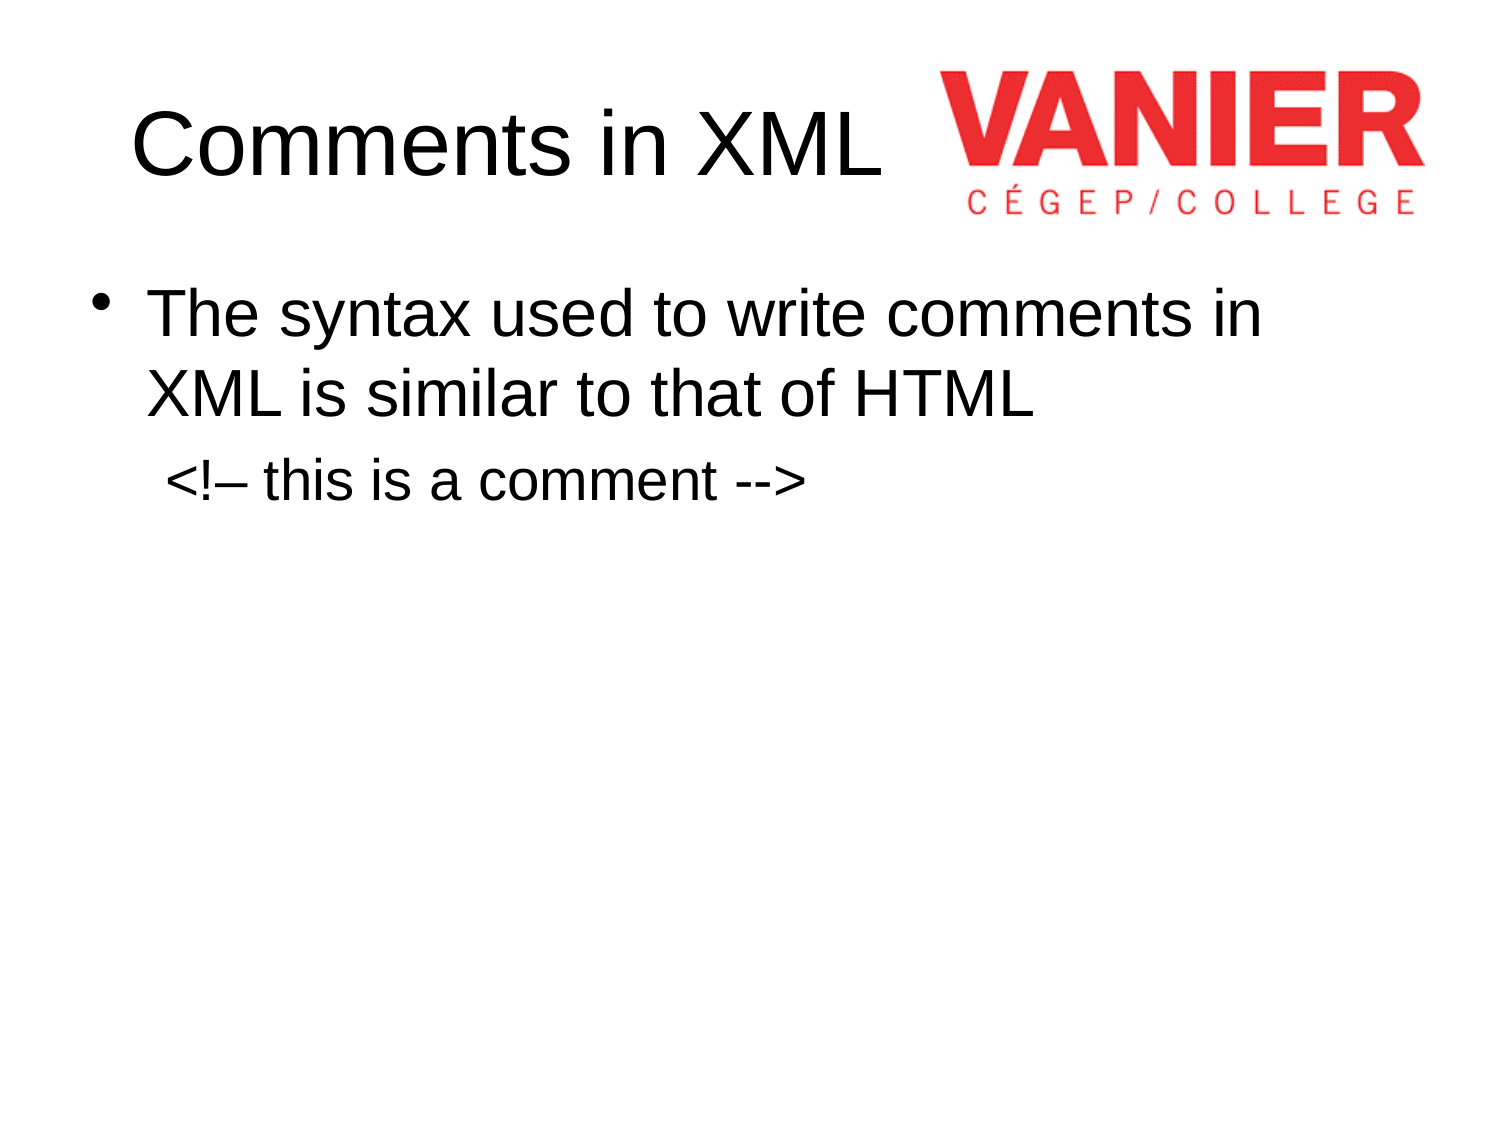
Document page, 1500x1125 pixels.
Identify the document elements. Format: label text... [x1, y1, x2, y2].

title Comments in XML [75, 45, 941, 233]
picture [941, 45, 1425, 233]
list The syntax used to write comments in XML is similar to that of HTML <!– this is a comment --> [75, 262, 1425, 1005]
